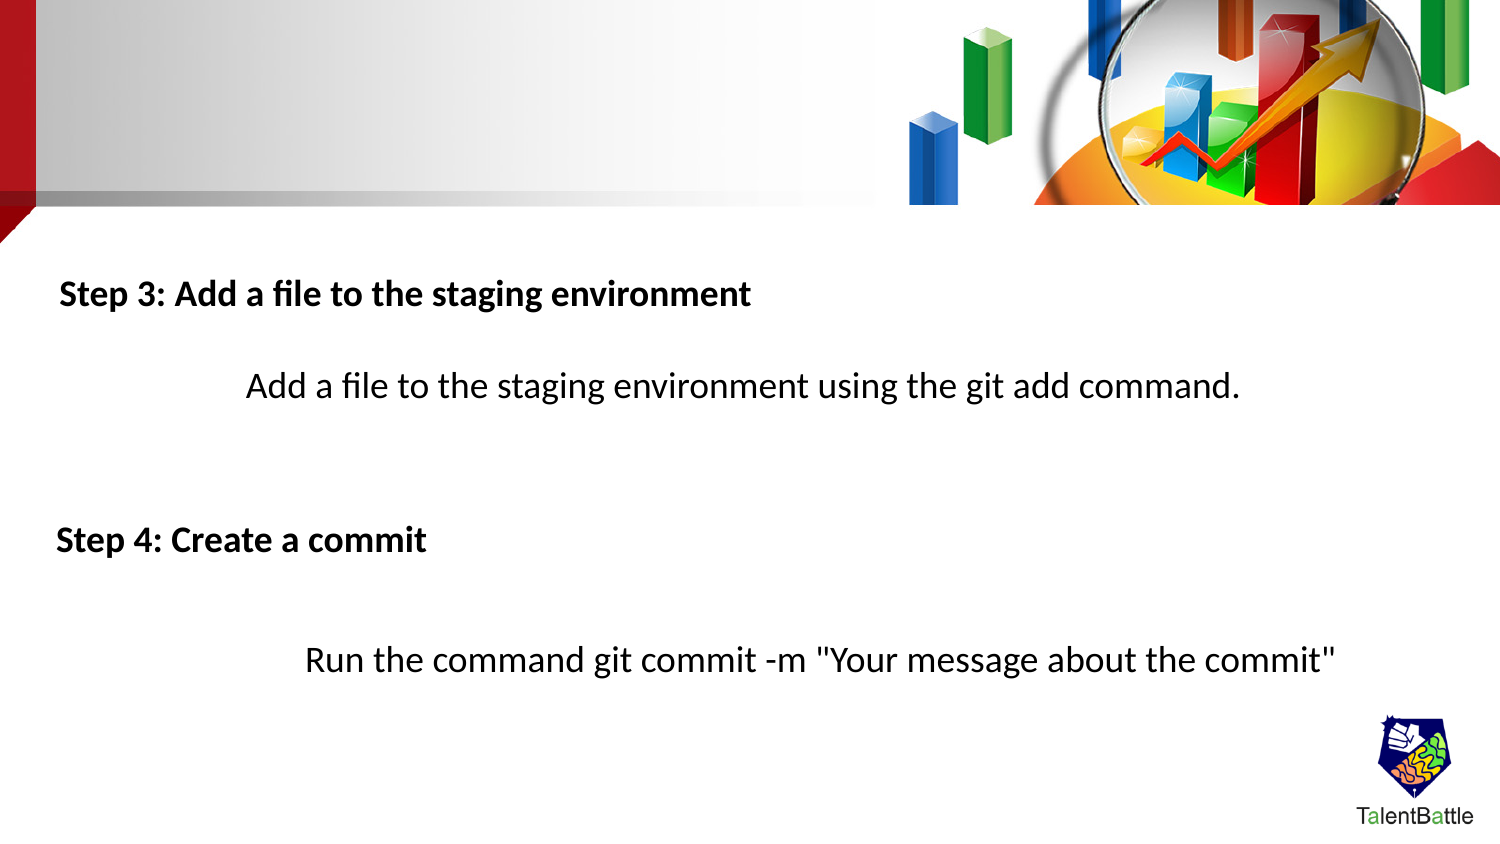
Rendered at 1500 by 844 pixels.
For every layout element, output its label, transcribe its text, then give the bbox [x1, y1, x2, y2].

text_box Add a file to the staging environment using the git add command. [231, 353, 1270, 414]
text_box Step 4: Create a commit [41, 507, 794, 567]
text_box Run the command git commit -m "Your message about the commit" [290, 627, 1436, 733]
text_box Step 3: Add a file to the staging environment [44, 261, 798, 322]
picture [0, 0, 1500, 844]
